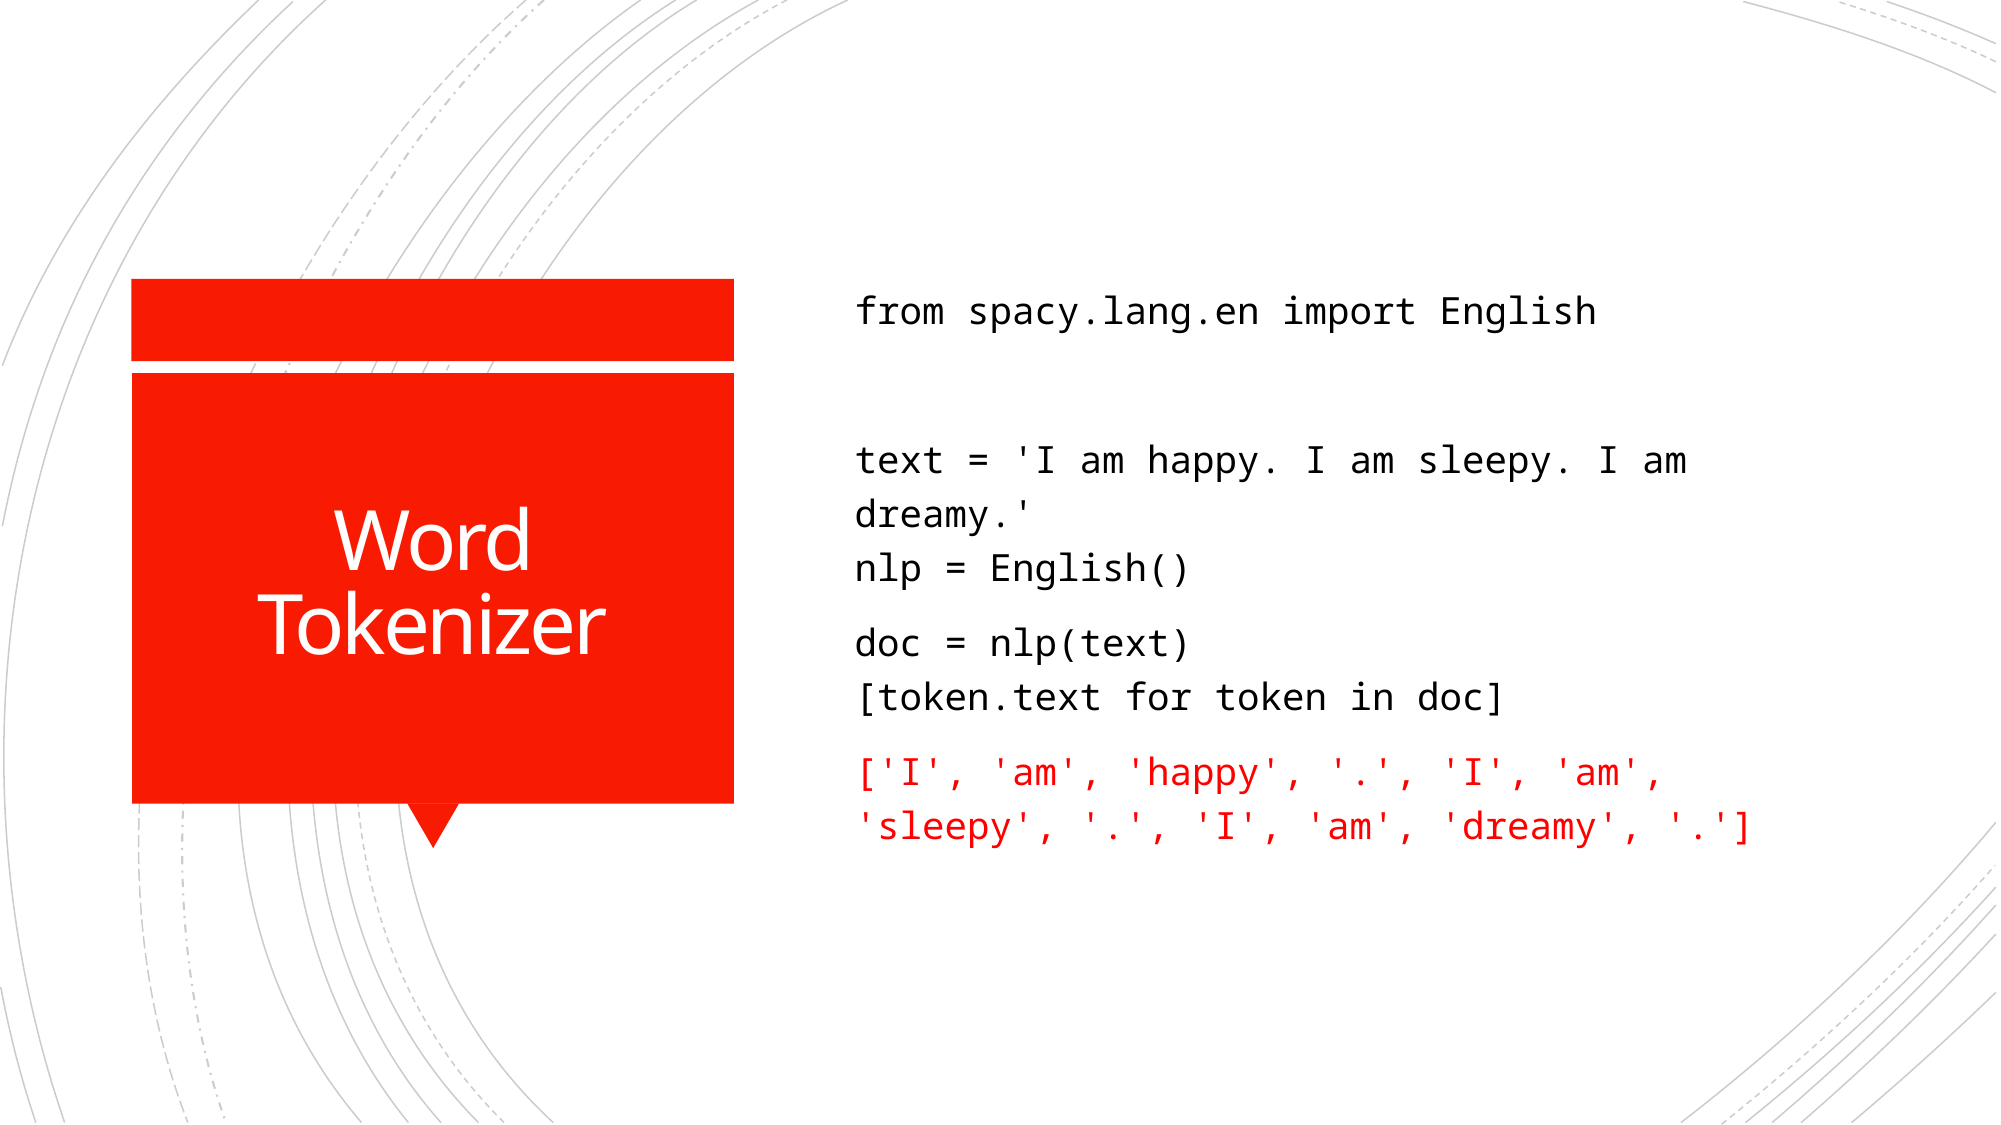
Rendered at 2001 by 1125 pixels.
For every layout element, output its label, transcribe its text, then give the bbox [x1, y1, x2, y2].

list from spacy.lang.en import English text = 'I am happy. I am sleepy. I am dreamy.' nlp = English() doc = nlp(text) [token.text for token in doc] ['I', 'am', 'happy', '.', 'I', 'am', 'sleepy', '.', 'I', 'am', 'dreamy', '.'] [839, 131, 1871, 993]
title Word Tokenizer [145, 385, 720, 789]
